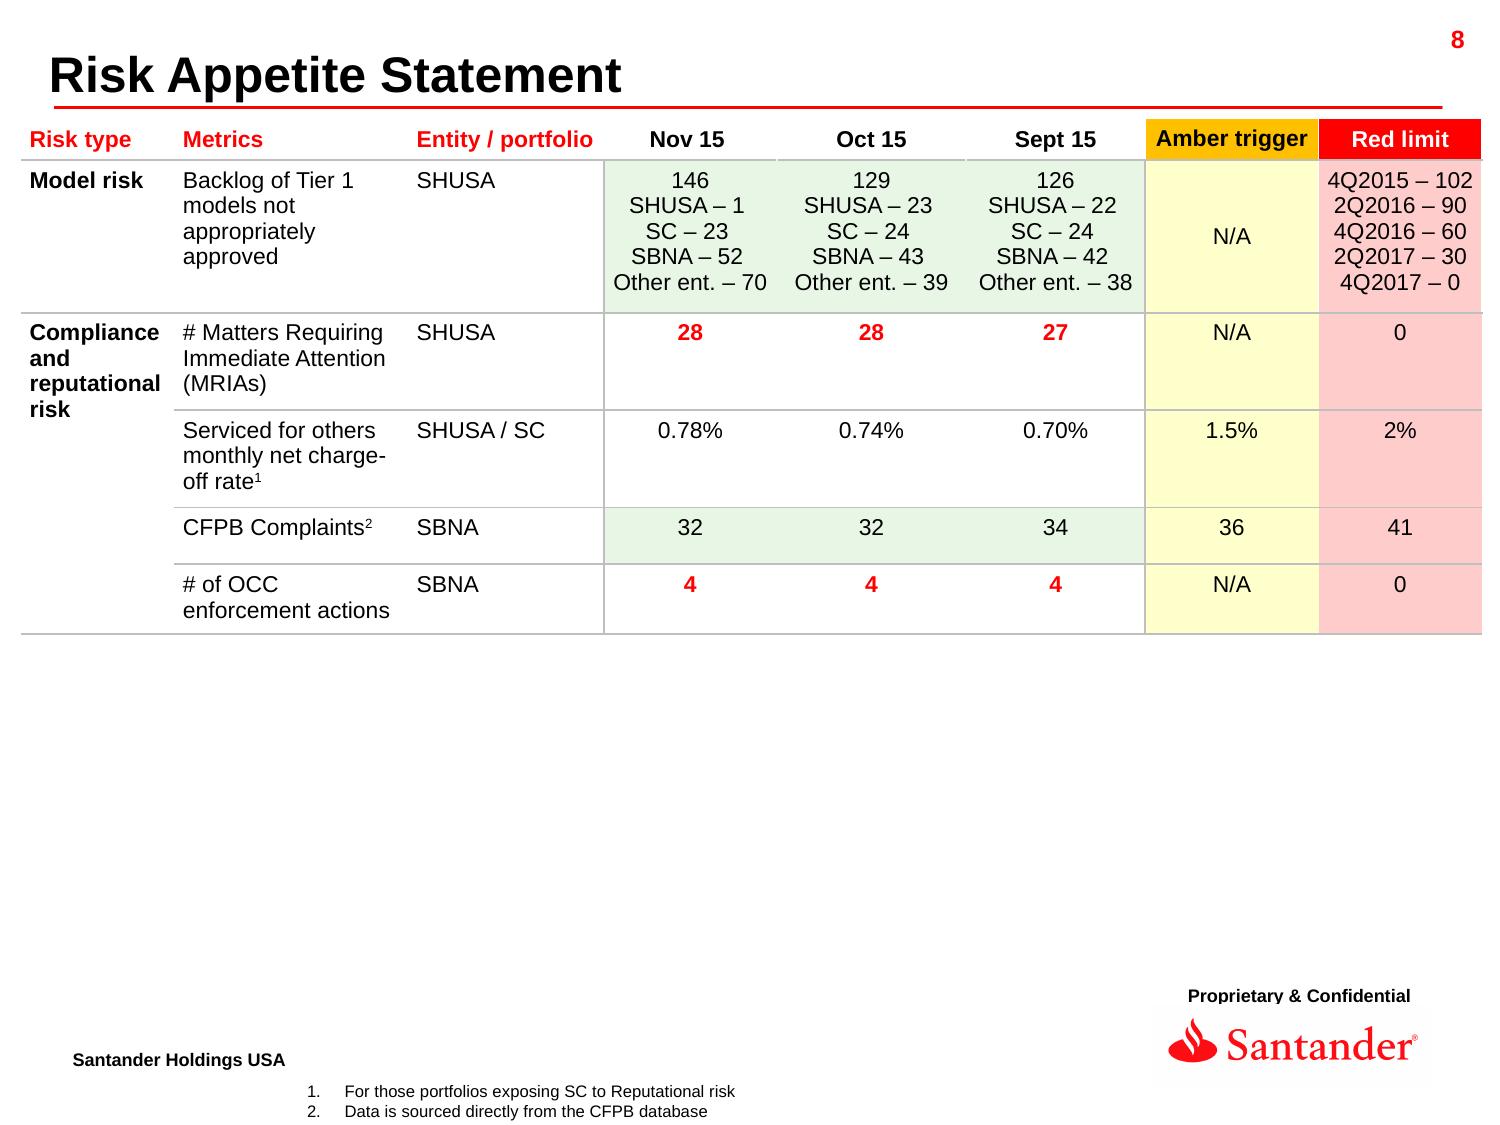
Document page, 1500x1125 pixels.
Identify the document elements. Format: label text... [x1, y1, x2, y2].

table_cell 2% [1319, 411, 1482, 507]
table_cell 126 SHUSA – 22 SC – 24 SBNA – 42 Other ent. – 38 [967, 161, 1144, 312]
table_cell N/A [1146, 565, 1319, 633]
text_box Risk Appetite Statement [34, 35, 1500, 111]
text_box For those portfolios exposing SC to Reputational risk Data is sourced directly from the CFPB database [292, 1073, 1168, 1125]
table_header Metrics [176, 119, 408, 159]
table_cell 32 [605, 508, 777, 563]
table_cell # Matters Requiring Immediate Attention (MRIAs) [176, 314, 409, 409]
table_cell 34 [966, 508, 1144, 563]
table_header Risk type [23, 119, 174, 159]
table_cell Backlog of Tier 1 models not appropriately approved [176, 161, 408, 312]
table_cell Compliance and reputational risk [23, 314, 174, 633]
table_header Amber trigger [1146, 119, 1318, 159]
table_cell N/A [1146, 314, 1319, 409]
table_cell 4 [777, 565, 966, 633]
table_cell N/A [1146, 161, 1318, 312]
table_header Red limit [1319, 119, 1481, 159]
table_cell 4 [966, 565, 1144, 633]
table_cell 0.74% [777, 411, 966, 507]
table_cell CFPB Complaints2 [176, 508, 409, 563]
table_cell # of OCC enforcement actions [176, 565, 409, 633]
picture [1149, 1004, 1431, 1087]
table_header Nov 15 [605, 119, 776, 159]
table_cell 36 [1146, 508, 1319, 563]
table_cell 32 [777, 508, 966, 563]
table_cell SBNA [409, 565, 603, 633]
table_cell Serviced for others monthly net charge-off rate1 [176, 411, 409, 507]
table_cell SHUSA [409, 314, 603, 409]
table_cell 0 [1319, 565, 1482, 633]
table_cell 129 SHUSA – 23 SC – 24 SBNA – 43 Other ent. – 39 [778, 161, 965, 312]
table_header Sept 15 [967, 119, 1144, 159]
table_cell 1.5% [1146, 411, 1319, 507]
table_cell SBNA [409, 508, 603, 563]
table_cell SHUSA [410, 161, 603, 312]
table_cell 0.70% [966, 411, 1144, 507]
table_cell 28 [605, 314, 777, 409]
table_cell 0.78% [605, 411, 777, 507]
table_header Entity / portfolio [410, 119, 603, 159]
table_cell 4 [605, 565, 777, 633]
table_cell 4Q2015 – 102 2Q2016 – 90 4Q2016 – 60 2Q2017 – 30 4Q2017 – 0 [1319, 161, 1481, 312]
table_cell Model risk [23, 161, 174, 312]
table_cell 27 [966, 314, 1144, 409]
table_header Oct 15 [778, 119, 965, 159]
table_cell SHUSA / SC [409, 411, 603, 507]
table_cell 146 SHUSA – 1 SC – 23 SBNA – 52 Other ent. – 70 [605, 161, 776, 312]
table_cell 28 [777, 314, 966, 409]
table_cell 41 [1319, 508, 1482, 563]
table_cell 0 [1319, 314, 1482, 409]
